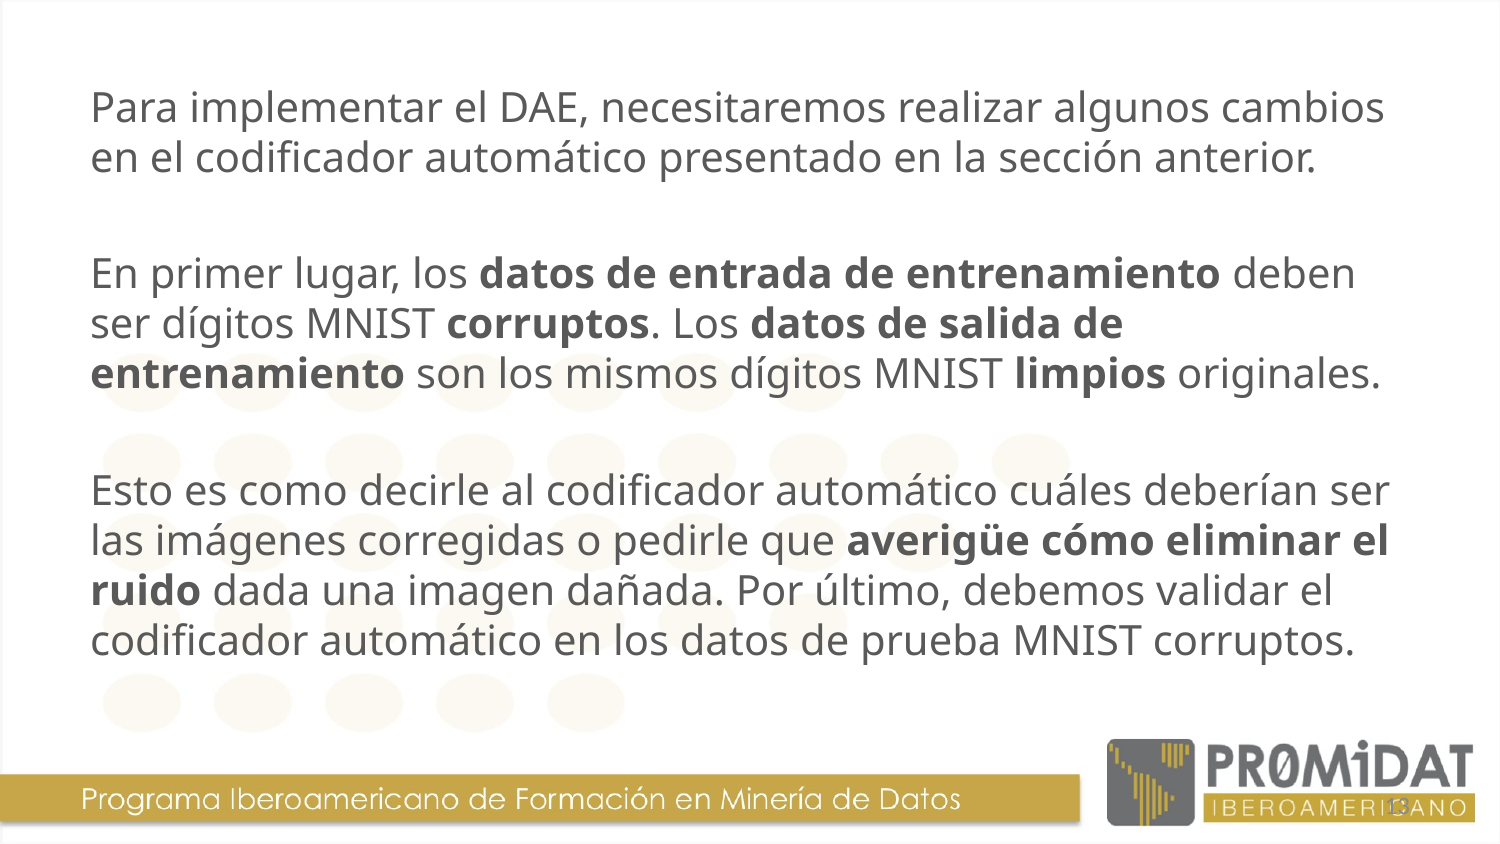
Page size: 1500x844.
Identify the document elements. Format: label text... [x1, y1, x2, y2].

picture [0, 1, 1500, 844]
slide_number 13 [1074, 782, 1425, 828]
list Para implementar el DAE, necesitaremos realizar algunos cambios en el codificador automático presentado en la sección anterior. En primer lugar, los datos de entrada de entrenamiento deben ser dígitos MNIST corruptos. Los datos de salida de entrenamiento son los mismos dígitos MNIST limpios originales. Esto es como decirle al codificador automático cuáles deberían ser las imágenes corregidas o pedirle que averigüe cómo eliminar el ruido dada una imagen dañada. Por último, debemos validar el codificador automático en los datos de prueba MNIST corruptos. [75, 72, 1425, 750]
